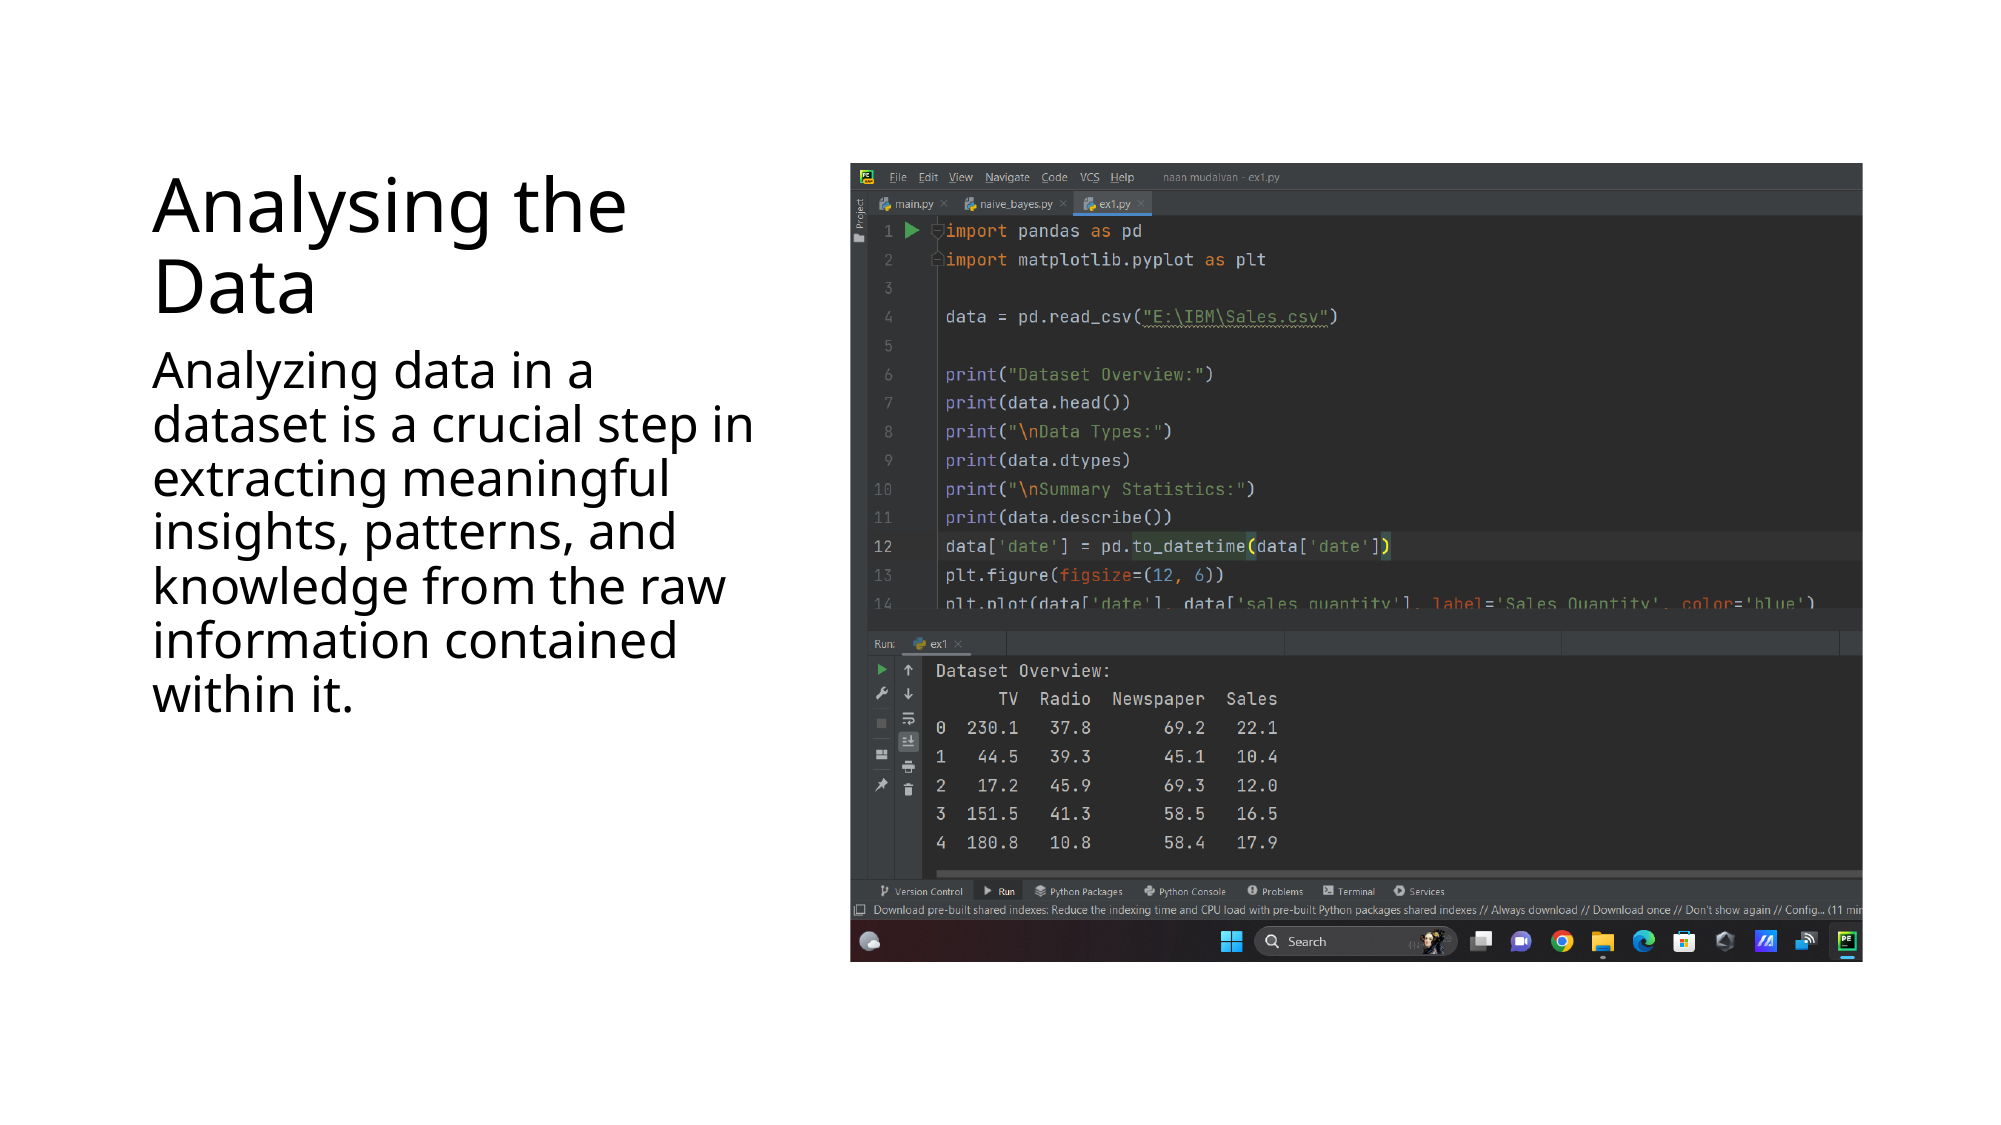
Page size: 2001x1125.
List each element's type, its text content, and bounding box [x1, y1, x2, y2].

list Analyzing data in a dataset is a crucial step in extracting meaningful insights, patterns, and knowledge from the raw information contained within it. [137, 337, 783, 963]
picture [850, 161, 1863, 962]
title Analysing the Data [137, 75, 783, 337]
